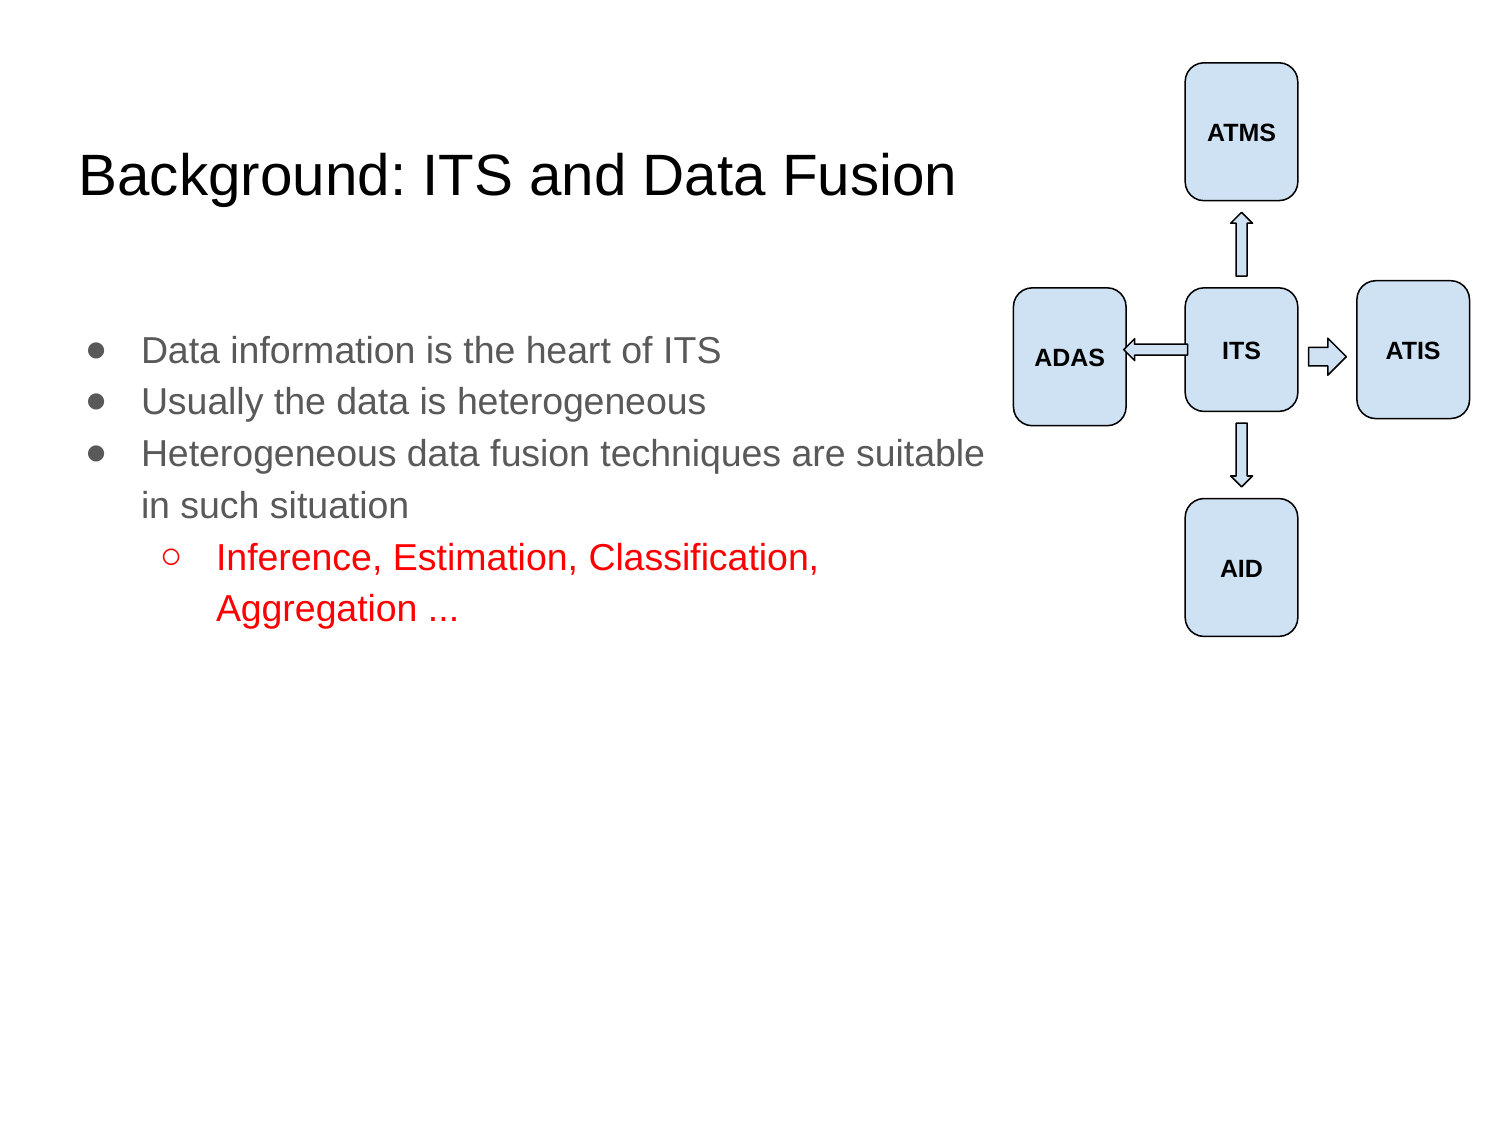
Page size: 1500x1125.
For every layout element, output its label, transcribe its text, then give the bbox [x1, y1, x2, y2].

title Background: ITS and Data Fusion [63, 97, 1008, 223]
list Data information is the heart of ITS Usually the data is heterogeneous Heterogeneous data fusion techniques are suitable in such situation Inference, Estimation, Classification, Aggregation ... [51, 303, 1003, 1000]
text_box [1013, 62, 1470, 637]
